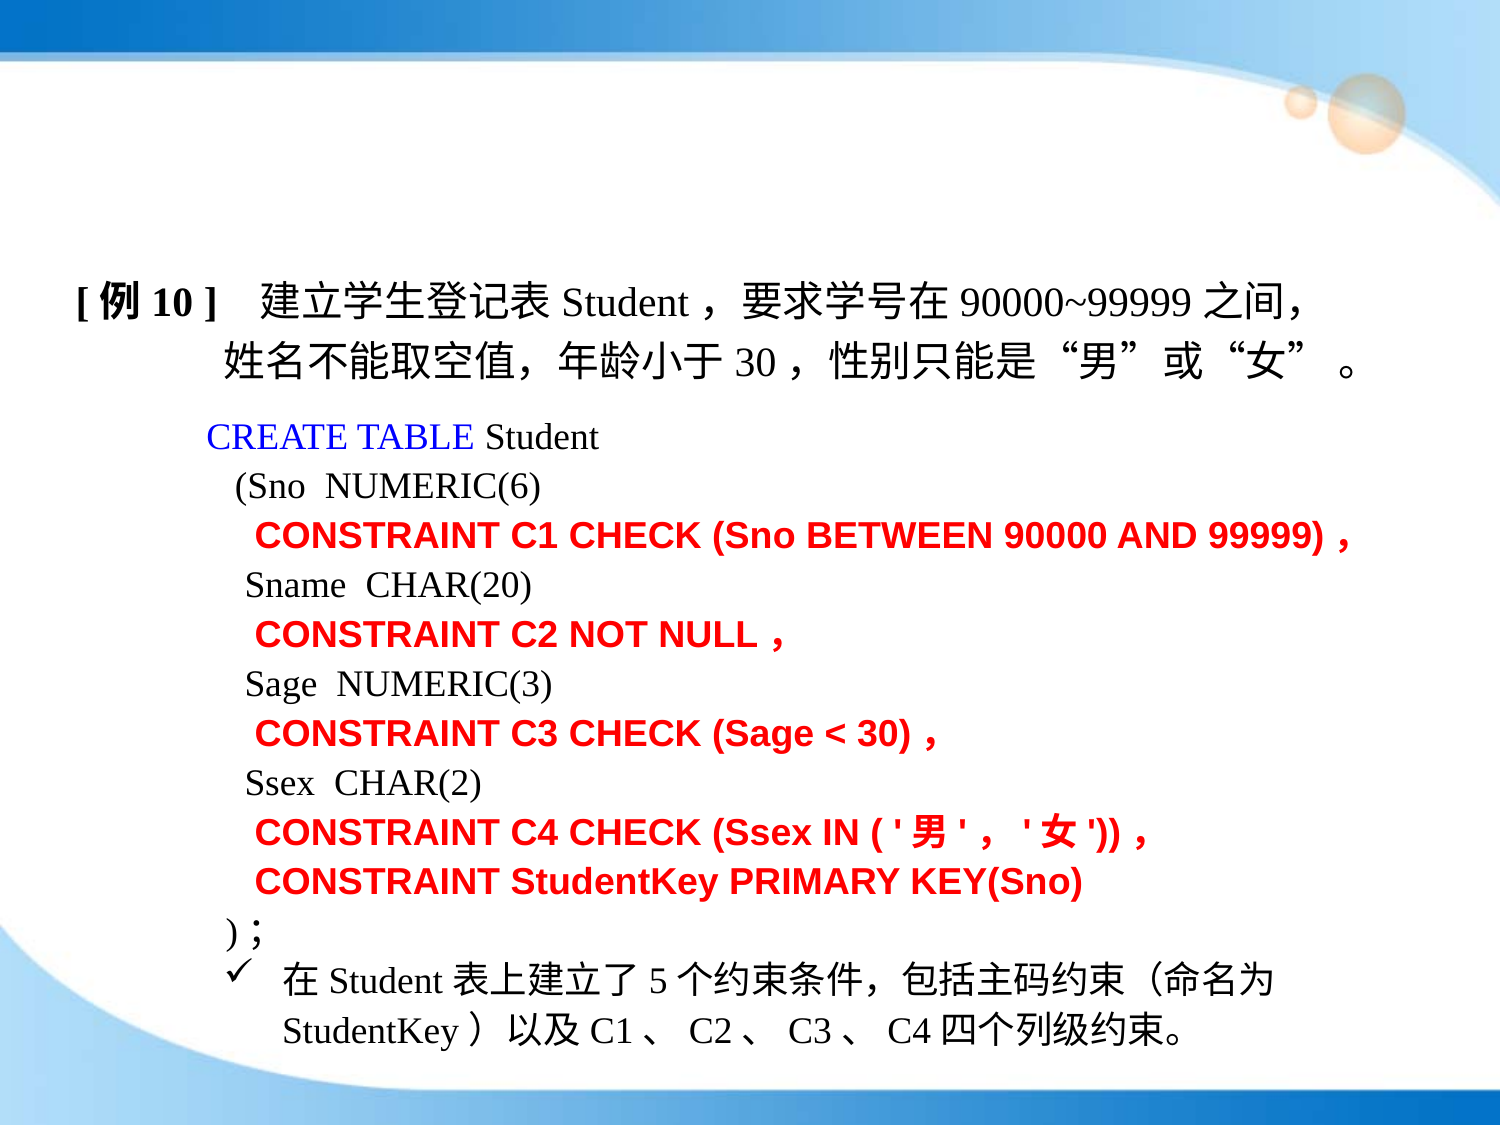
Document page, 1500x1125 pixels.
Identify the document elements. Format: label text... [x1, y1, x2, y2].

picture [0, 0, 1500, 1125]
text_box [例10 ] 建立学生登记表Student，要求学号在90000~99999之间，姓名不能取空值，年龄小于30，性别只能是“男”或“女” 。 [60, 257, 1383, 393]
text_box CREATE TABLE Student (Sno NUMERIC(6) CONSTRAINT C1 CHECK (Sno BETWEEN 90000 AND 99999)， Sname CHAR(20) CONSTRAINT C2 NOT NULL， Sage NUMERIC(3) CONSTRAINT C3 CHECK (Sage < 30)， Ssex CHAR(2) CONSTRAINT C4 CHECK (Ssex IN ( '男'，'女'))， CONSTRAINT StudentKey PRIMARY KEY(Sno) )； 在Student表上建立了5个约束条件，包括主码约束（命名为StudentKey）以及C1、C2、C3、C4四个列级约束。 [134, 399, 1450, 1058]
